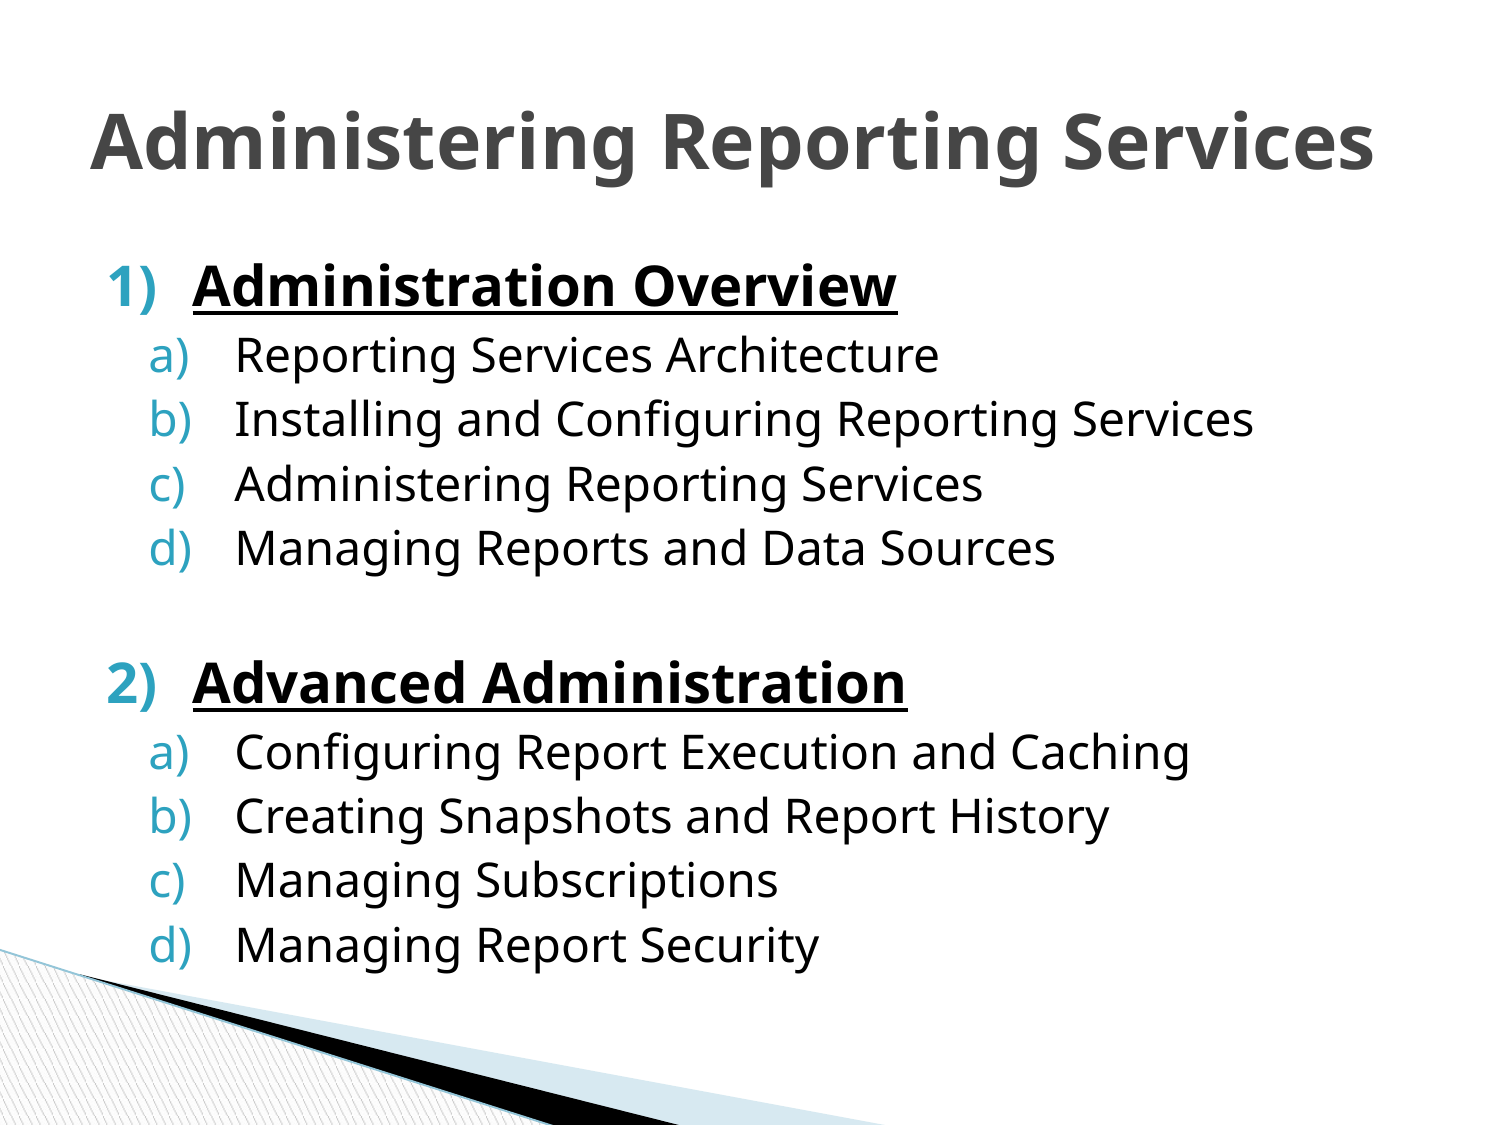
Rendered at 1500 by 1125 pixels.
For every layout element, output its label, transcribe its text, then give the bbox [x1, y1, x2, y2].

title Administering Reporting Services [75, 45, 1425, 233]
list Administration Overview Reporting Services Architecture Installing and Configuring Reporting Services Administering Reporting Services Managing Reports and Data Sources Advanced Administration Configuring Report Execution and Caching Creating Snapshots and Report History Managing Subscriptions Managing Report Security [75, 243, 1425, 1100]
